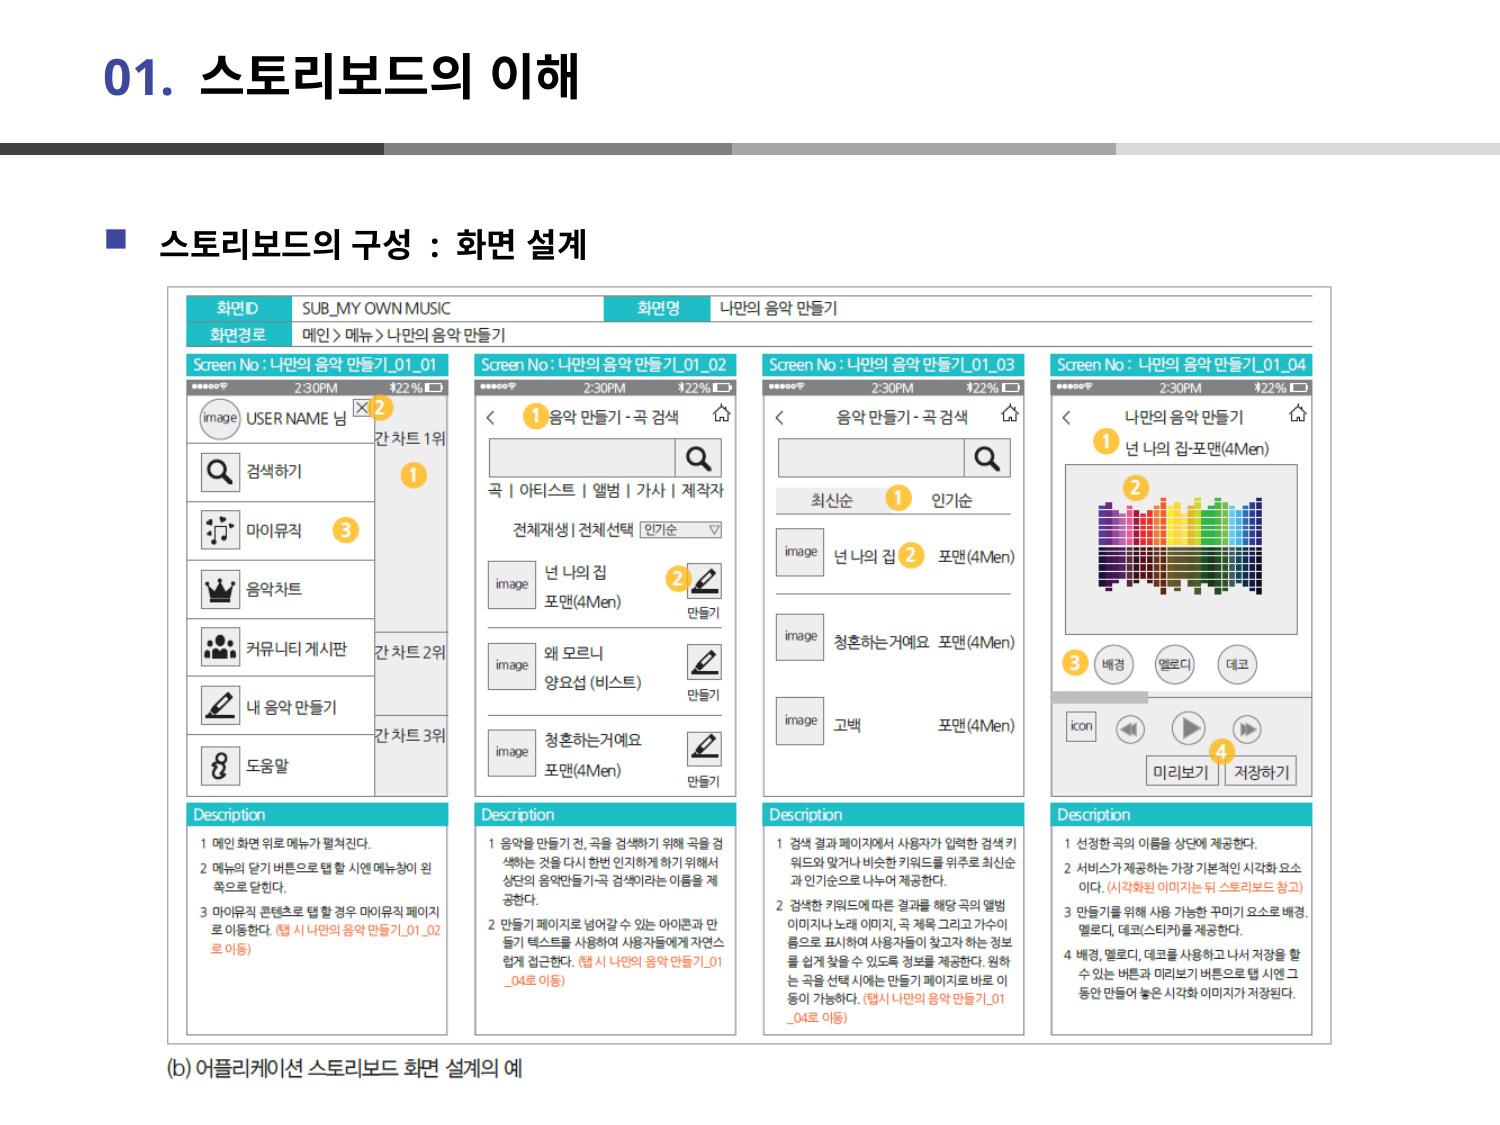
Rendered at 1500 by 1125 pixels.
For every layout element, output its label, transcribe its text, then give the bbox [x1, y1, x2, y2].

list 스토리보드의 구성 : 화면 설계 [88, 196, 1436, 386]
picture [165, 282, 1335, 1085]
title 01. 스토리보드의 이해 [88, 30, 1211, 121]
